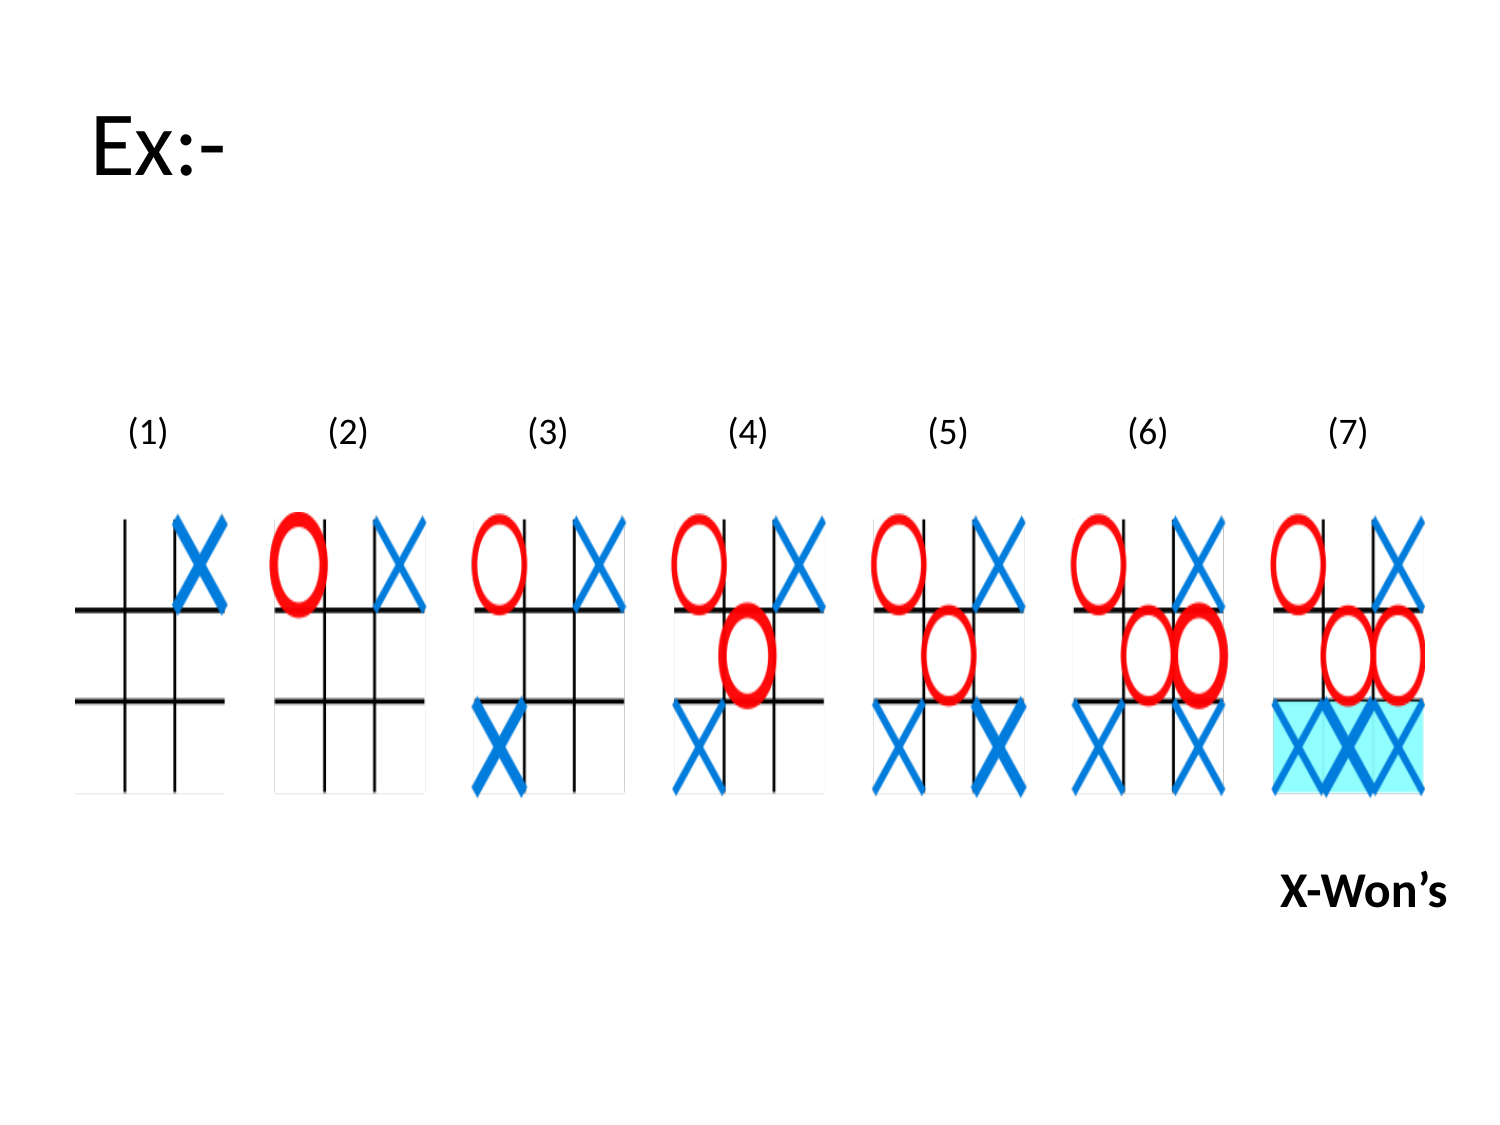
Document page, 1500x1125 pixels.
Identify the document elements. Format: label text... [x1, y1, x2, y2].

title Ex:- [75, 45, 1425, 233]
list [74, 512, 1426, 801]
text_box (4) [712, 399, 788, 460]
text_box (5) [912, 399, 988, 460]
text_box (6) [1112, 399, 1188, 460]
text_box (3) [512, 399, 588, 460]
text_box (2) [312, 399, 388, 460]
text_box (1) [112, 399, 188, 460]
text_box (7) [1312, 399, 1388, 460]
text_box X-Won’s [1249, 849, 1463, 925]
